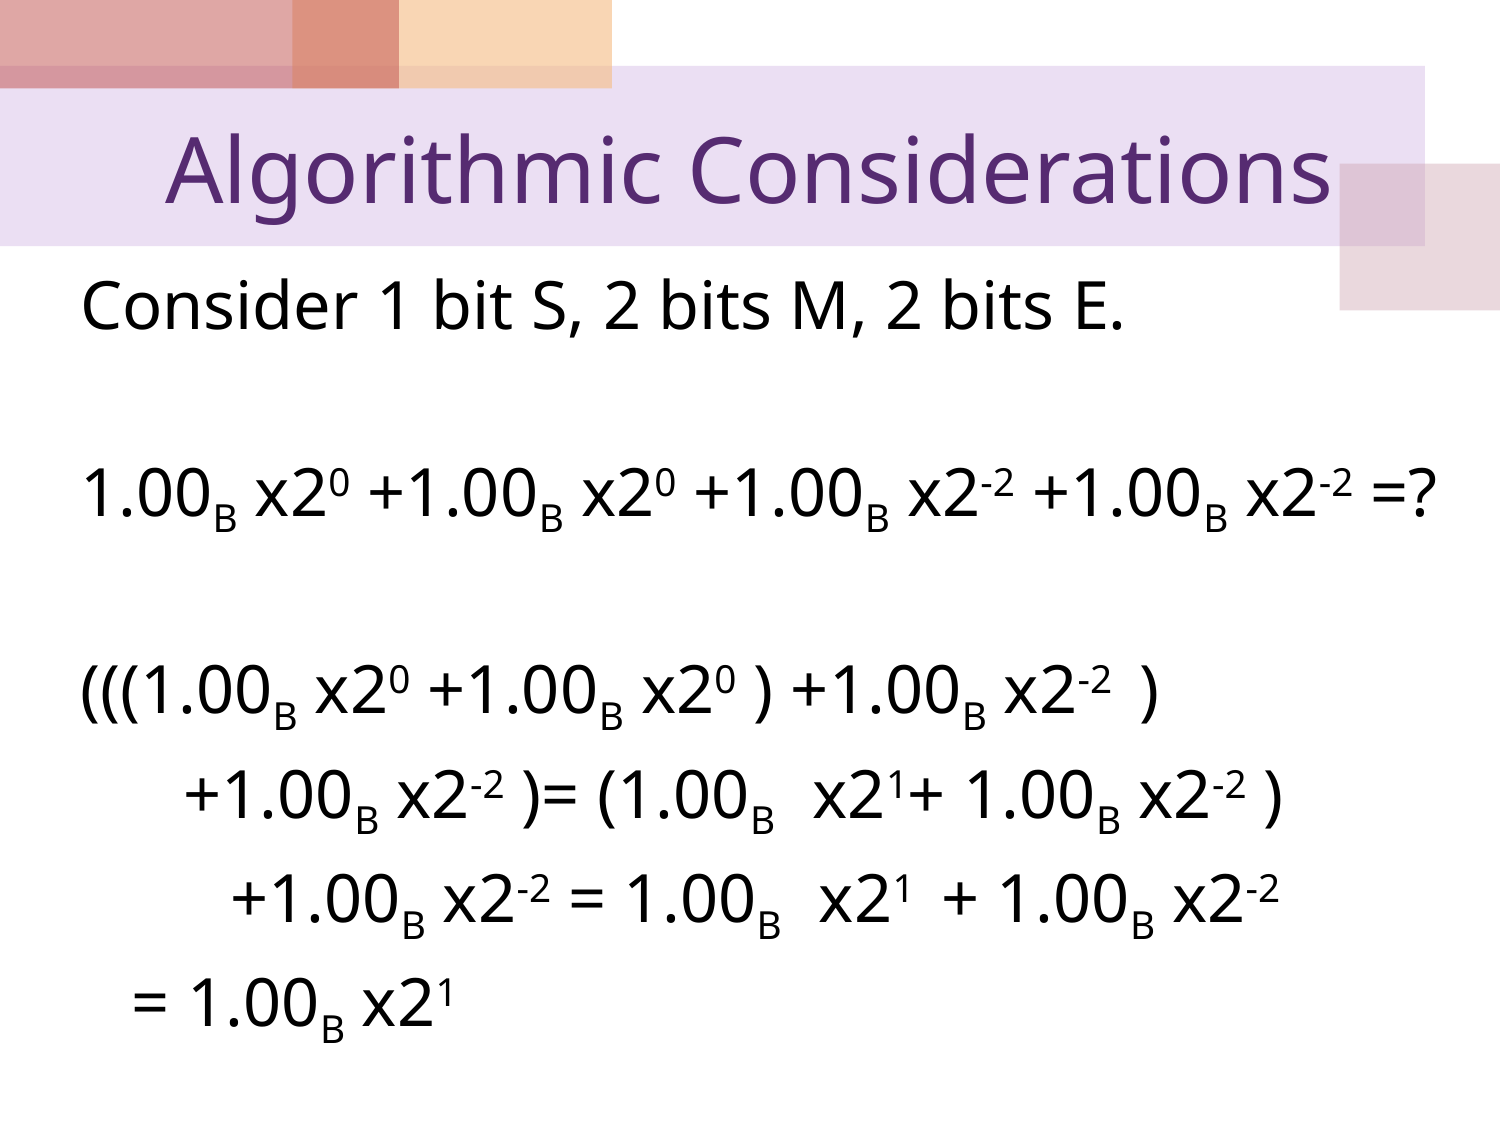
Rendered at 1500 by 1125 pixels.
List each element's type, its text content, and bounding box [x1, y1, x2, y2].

title Algorithmic Considerations [75, 88, 1425, 247]
list Consider 1 bit S, 2 bits M, 2 bits E. 1.00B x20 +1.00B x20 +1.00B x2-2 +1.00B x2-2 =? (((1.00B x20 +1.00B x20 ) +1.00B x2-2 ) +1.00B x2-2 )= (1.00B x21+ 1.00B x2-2 ) +1.00B x2-2 = 1.00B x21 + 1.00B x2-2 = 1.00B x21 [64, 255, 1473, 998]
